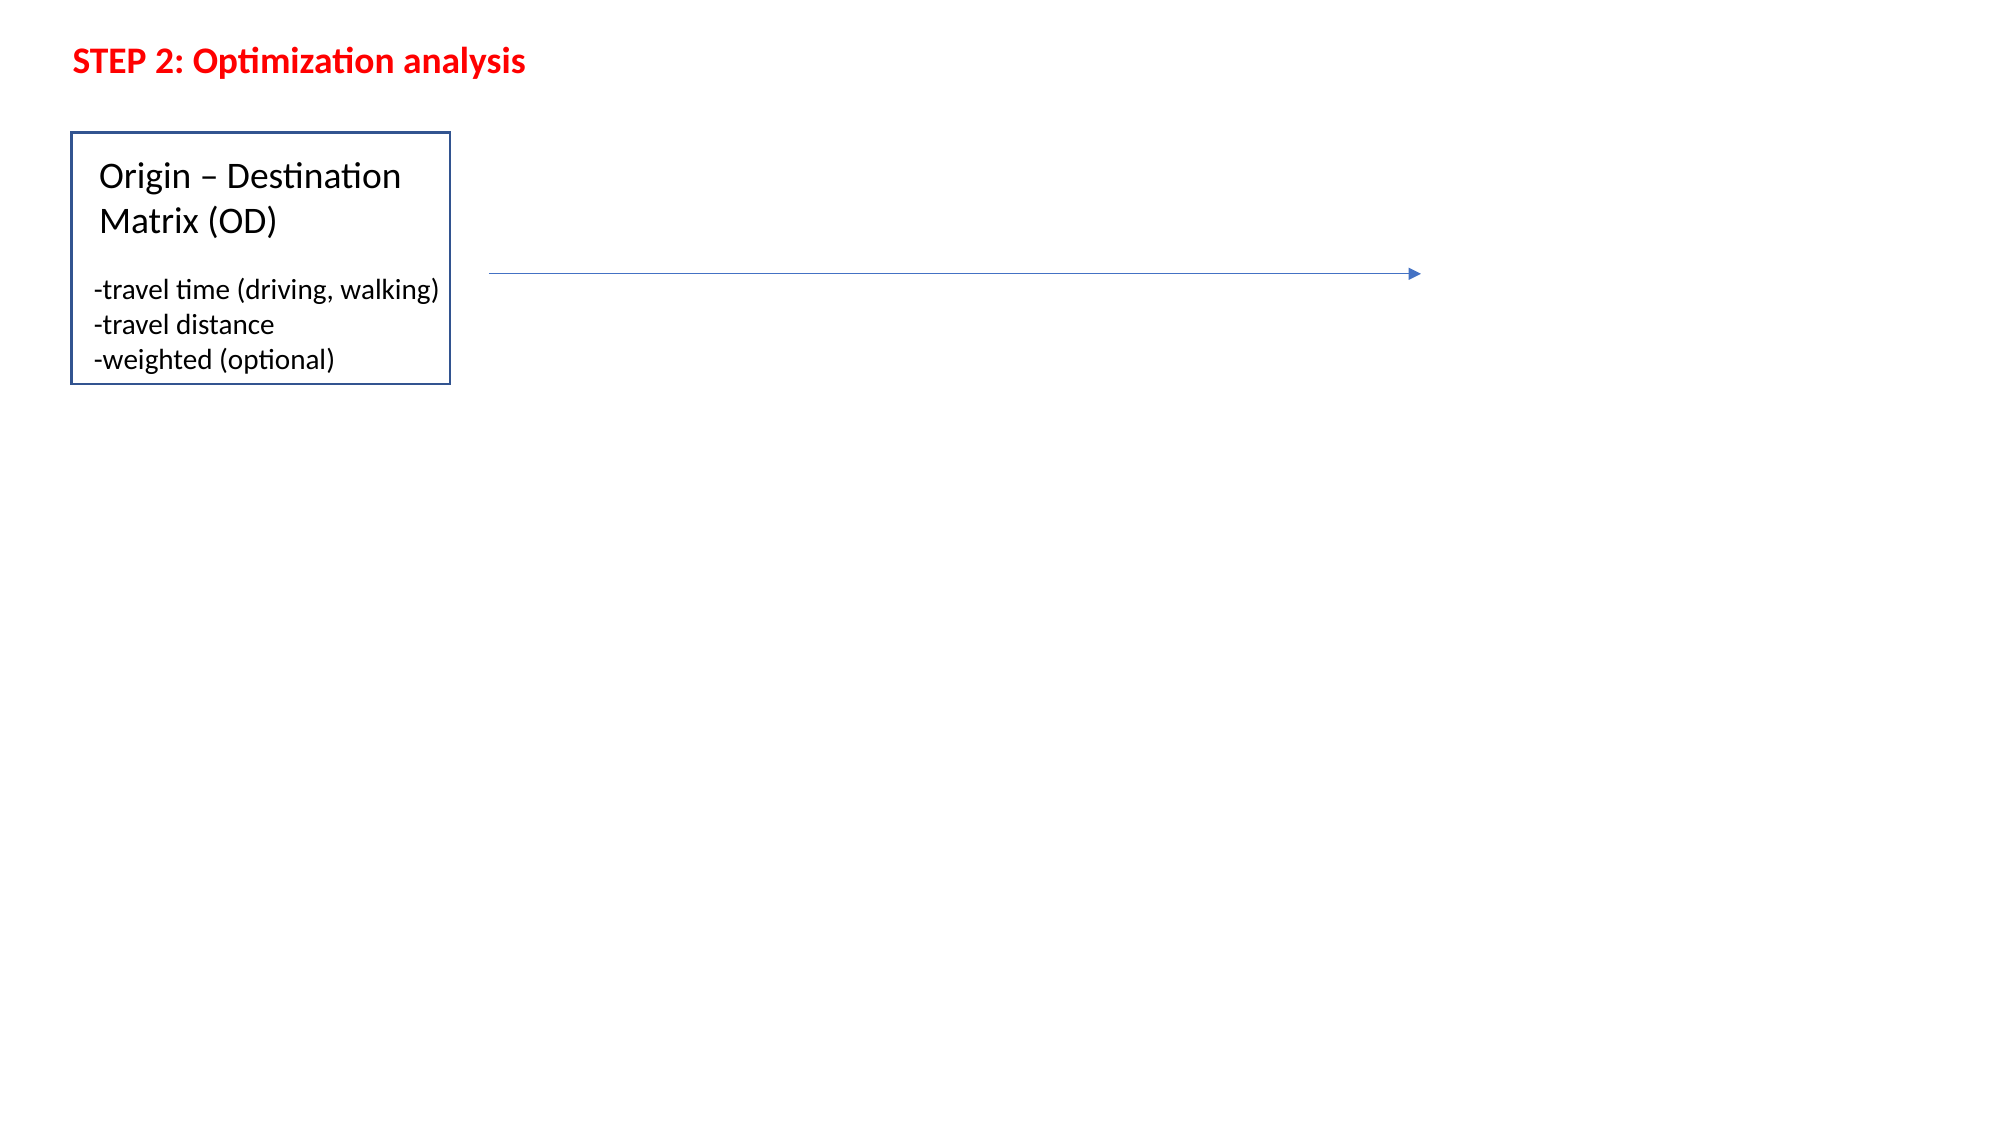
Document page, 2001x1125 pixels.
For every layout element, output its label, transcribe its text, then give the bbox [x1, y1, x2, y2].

text_box -travel time (driving, walking) -travel distance -weighted (optional) [79, 263, 458, 383]
text_box [70, 131, 451, 385]
text_box STEP 2: Optimization analysis [57, 28, 595, 89]
text_box Origin – Destination Matrix (OD) [84, 143, 453, 248]
